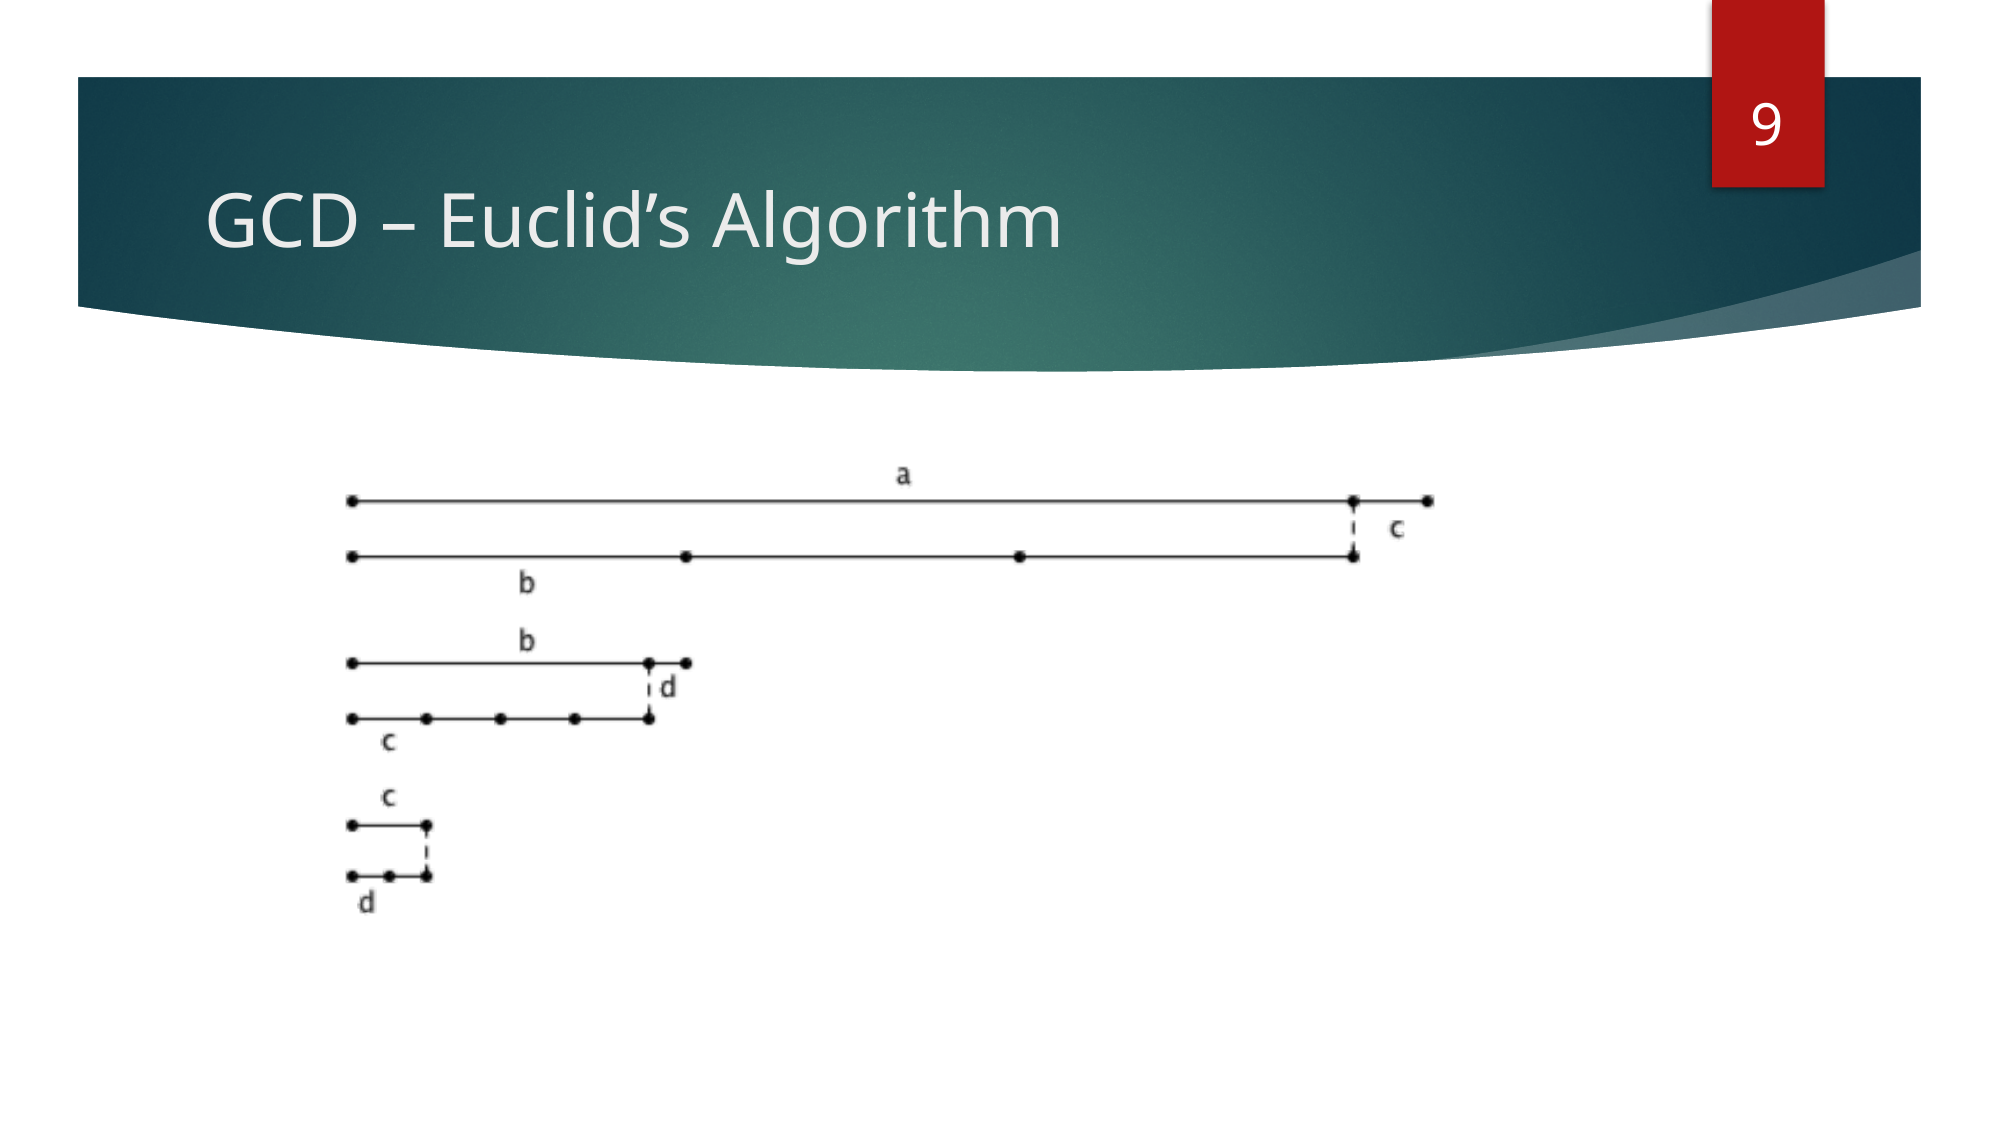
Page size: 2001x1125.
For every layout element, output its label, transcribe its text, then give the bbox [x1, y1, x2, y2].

slide_number 9 [1698, 48, 1836, 175]
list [325, 453, 1467, 932]
title GCD – Euclid’s Algorithm [189, 159, 1638, 276]
